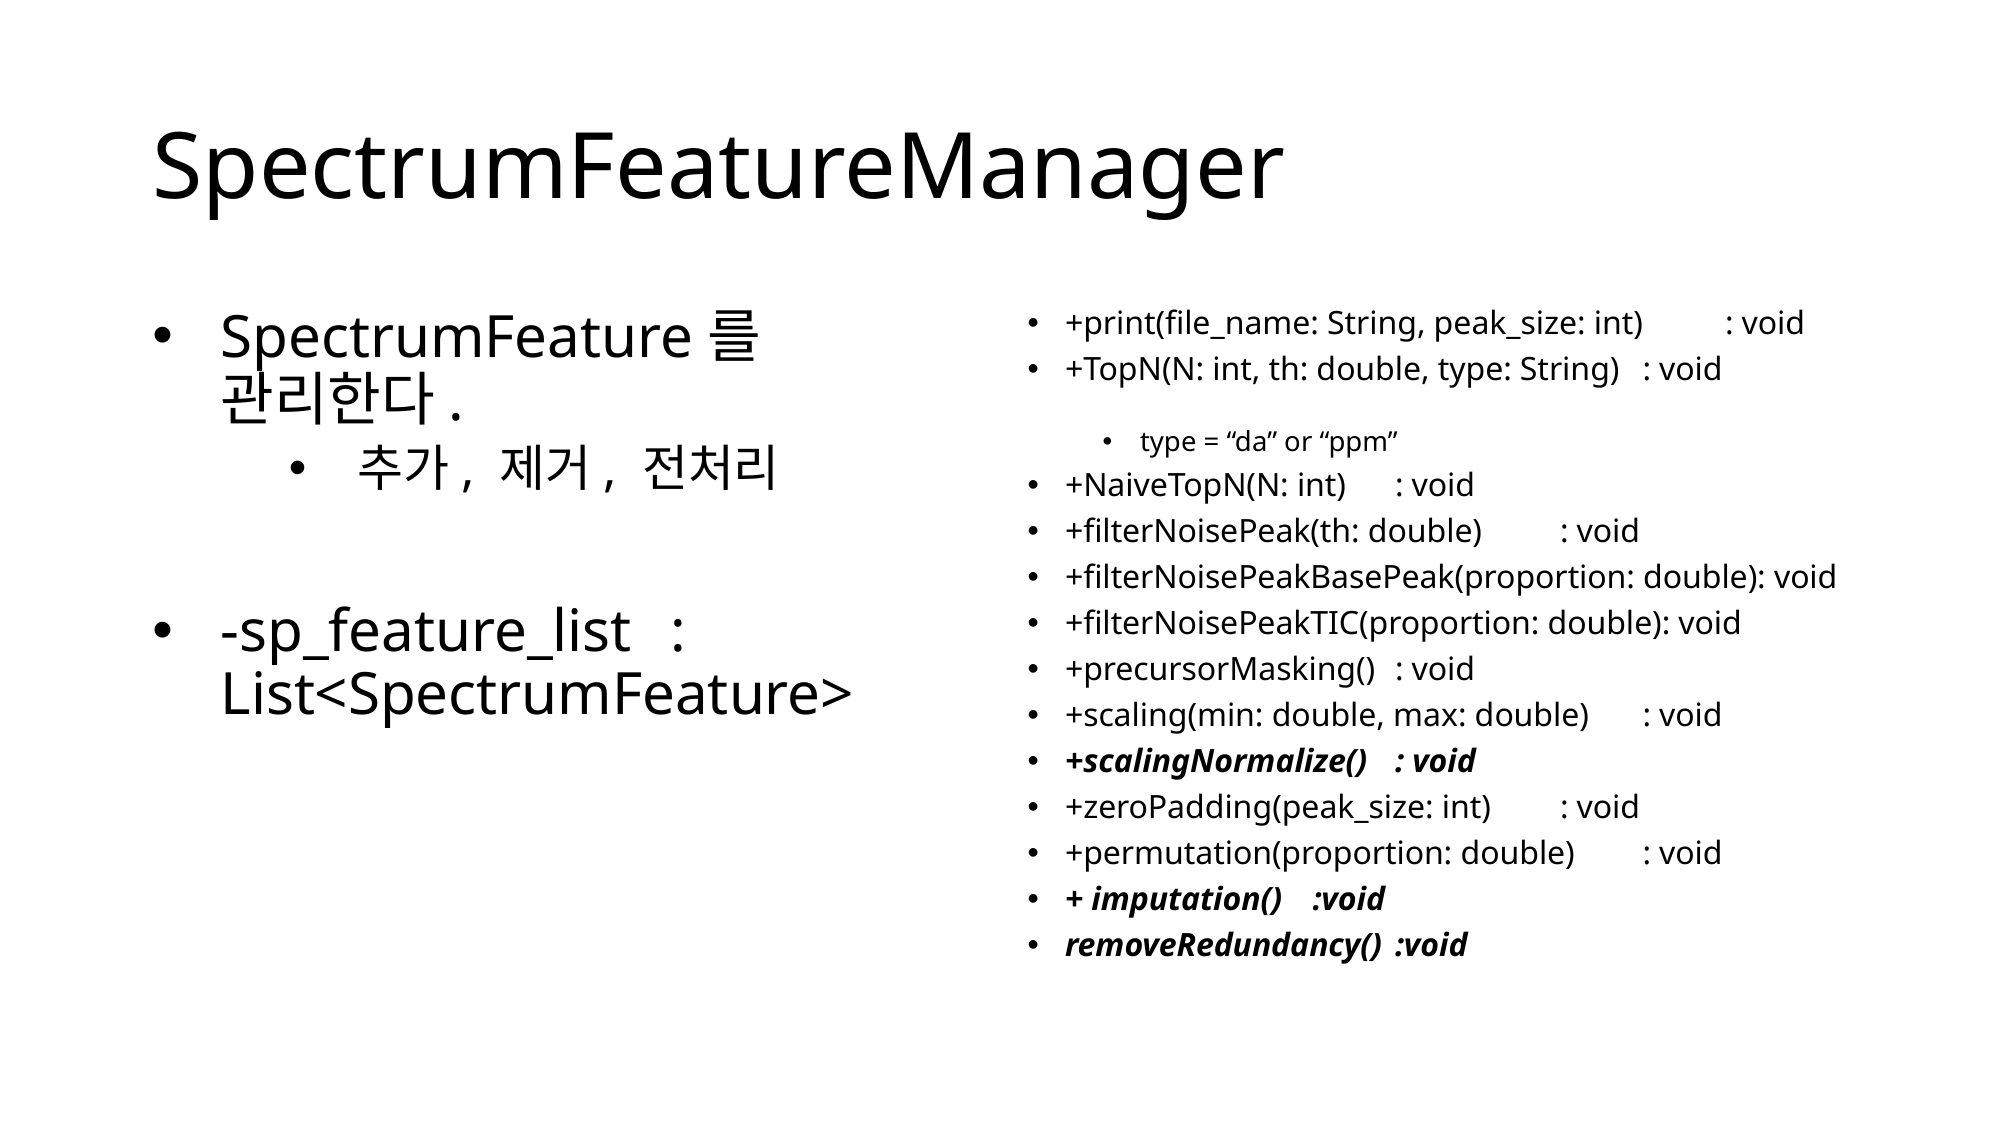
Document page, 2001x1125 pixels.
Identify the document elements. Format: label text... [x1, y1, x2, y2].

list +print(file_name: String, peak_size: int) : void +TopN(N: int, th: double, type: String) : void type = “da” or “ppm” +NaiveTopN(N: int) : void +filterNoisePeak(th: double) : void +filterNoisePeakBasePeak(proportion: double): void +filterNoisePeakTIC(proportion: double): void +precursorMasking() : void +scaling(min: double, max: double) : void +scalingNormalize() : void +zeroPadding(peak_size: int) : void +permutation(proportion: double) : void + imputation() :void removeRedundancy() :void [1012, 299, 1863, 1014]
title SpectrumFeatureManager [137, 59, 1863, 278]
list SpectrumFeature를 관리한다. 추가, 제거, 전처리 -sp_feature_list : List<SpectrumFeature> [137, 299, 988, 1014]
